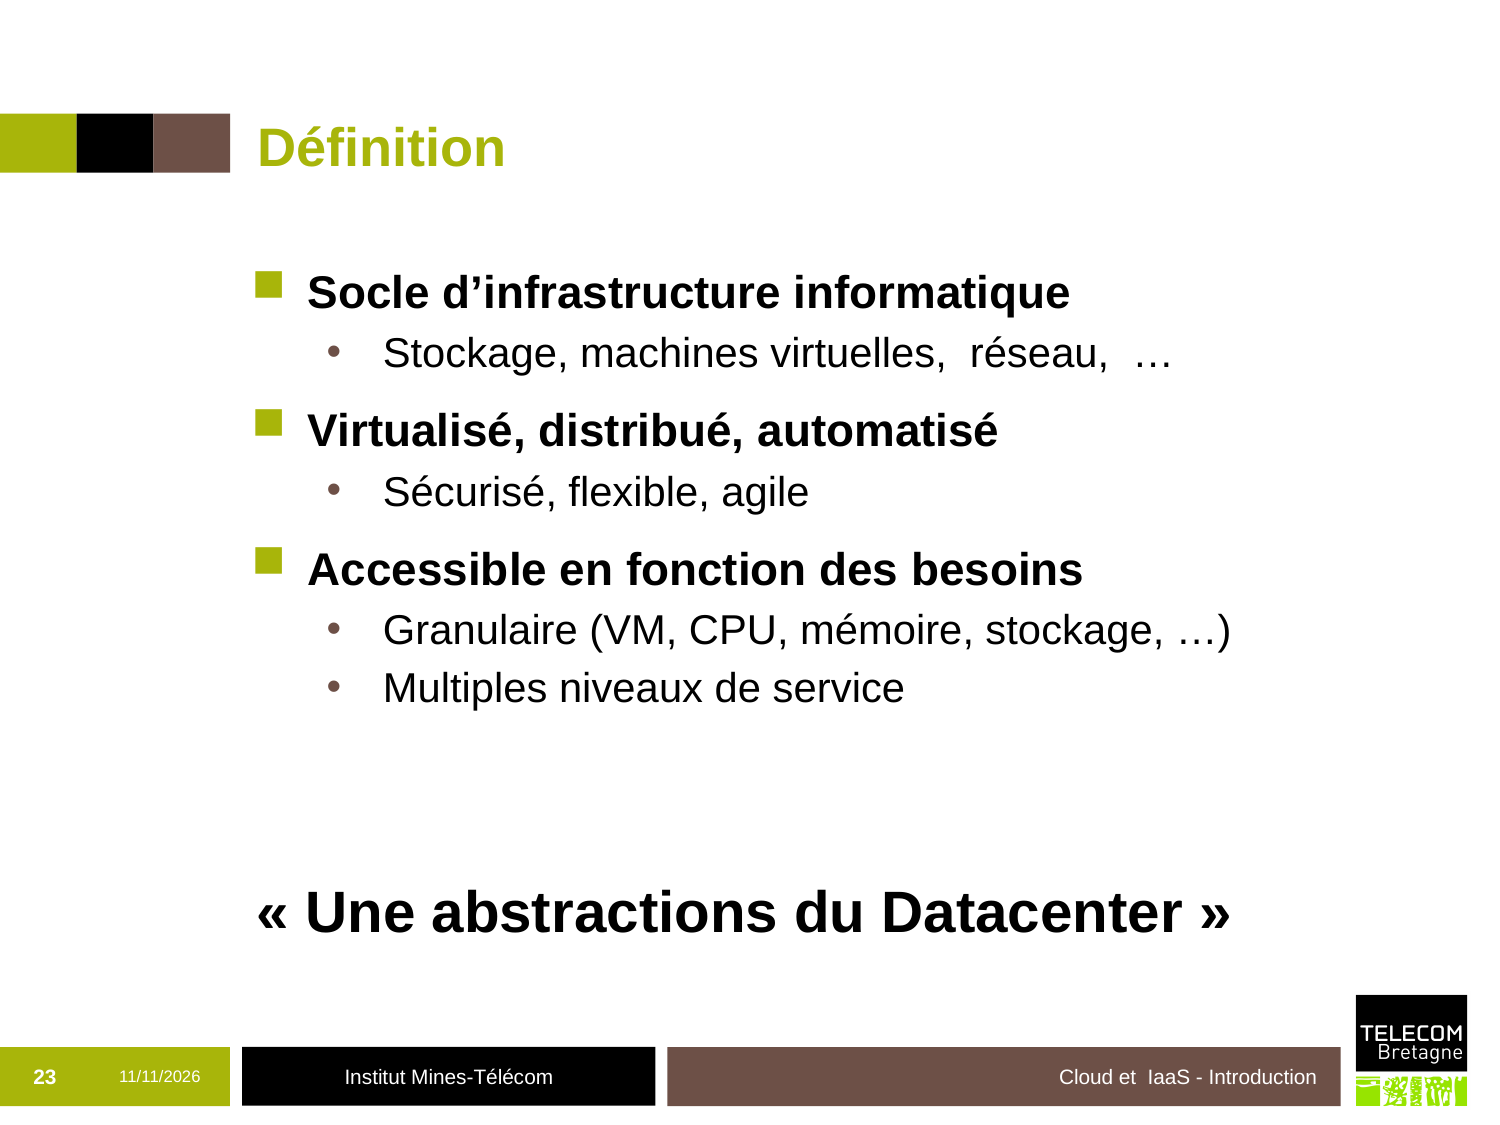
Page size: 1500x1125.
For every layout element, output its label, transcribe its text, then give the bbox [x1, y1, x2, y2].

text_box « Une abstractions du Datacenter » [242, 866, 1270, 952]
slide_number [89, 1046, 232, 1106]
title Définition [242, 0, 1425, 185]
slide_number 23 [1, 1046, 89, 1106]
list Socle d’infrastructure informatique Stockage, machines virtuelles, réseau, … Virtualisé, distribué, automatisé Sécurisé, flexible, agile Accessible en fonction des besoins Granulaire (VM, CPU, mémoire, stockage, …) Multiples niveaux de service [236, 255, 1420, 846]
picture [1352, 991, 1471, 1110]
footer Cloud et IaaS - Introduction [667, 1046, 1341, 1106]
